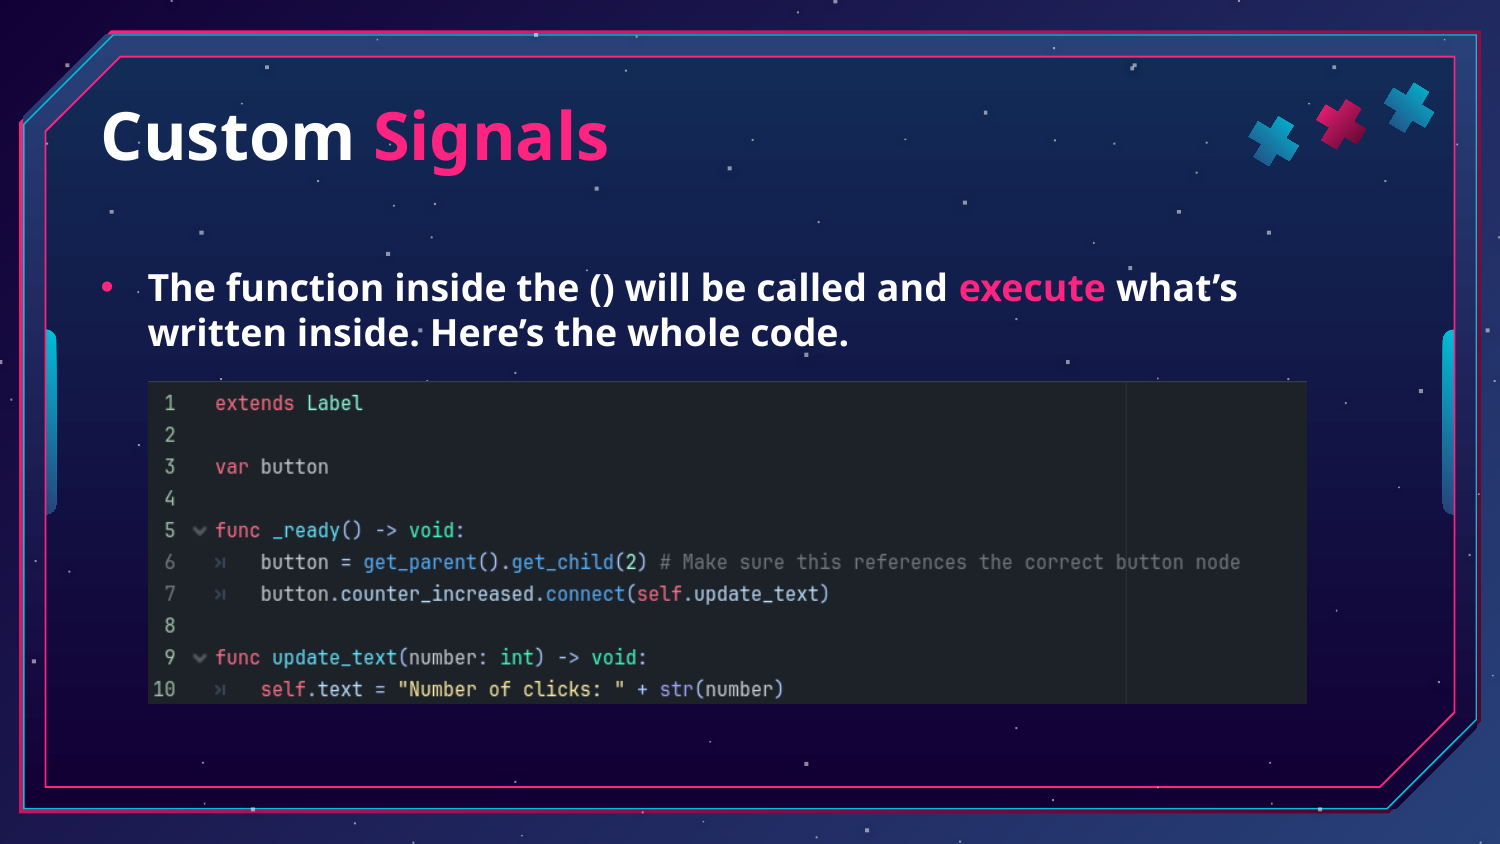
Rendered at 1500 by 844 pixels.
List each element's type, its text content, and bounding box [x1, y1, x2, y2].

text_box The function inside the () will be called and execute what’s written inside. Here’s the whole code. [85, 249, 1369, 675]
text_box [1248, 101, 1435, 148]
picture [148, 381, 1307, 704]
title Custom Signals [85, 78, 981, 206]
